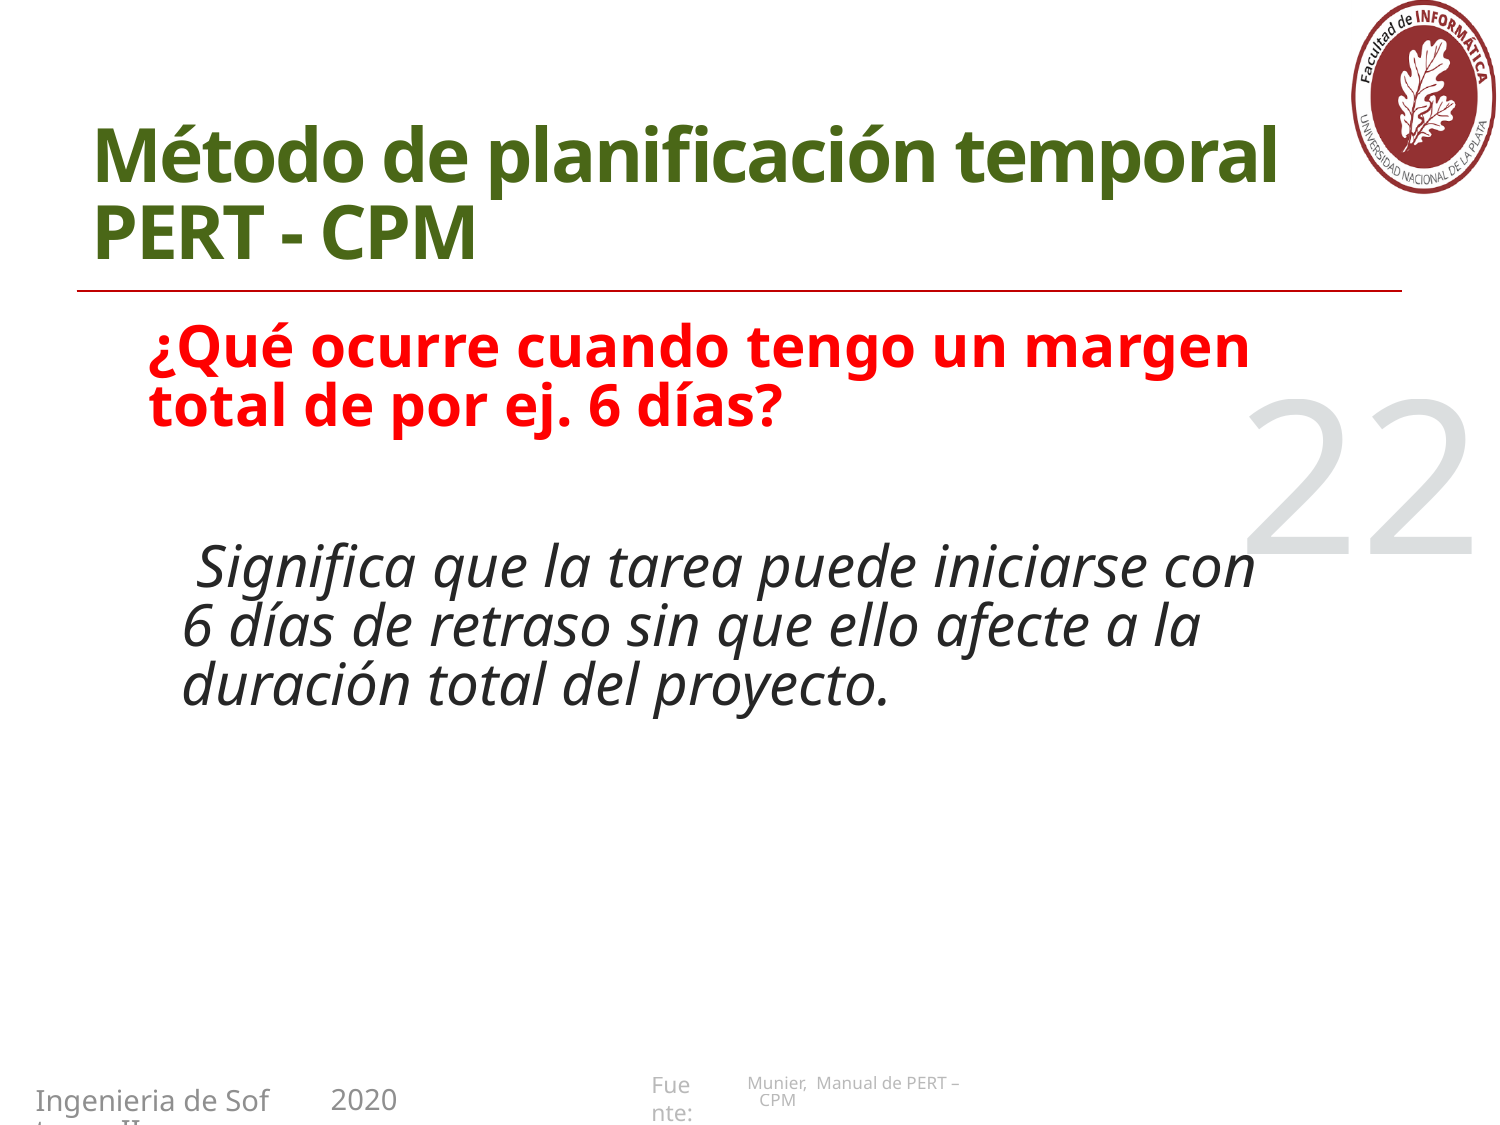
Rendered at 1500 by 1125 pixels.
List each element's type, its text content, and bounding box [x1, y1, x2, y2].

slide_number 22 [1282, 467, 1498, 640]
title Método de planificación temporal PERT - CPM [76, 105, 1310, 291]
list ¿Qué ocurre cuando tengo un margen total de por ej. 6 días? Significa que la tarea puede iniciarse con 6 días de retraso sin que ello afecte a la duración total del proyecto. [76, 312, 1282, 1047]
list Munier, Manual de PERT –CPM [732, 1067, 999, 1118]
footer Ingenieria de Software II [20, 1075, 286, 1111]
picture [1351, 0, 1500, 195]
slide_number 2020 [315, 1073, 418, 1116]
